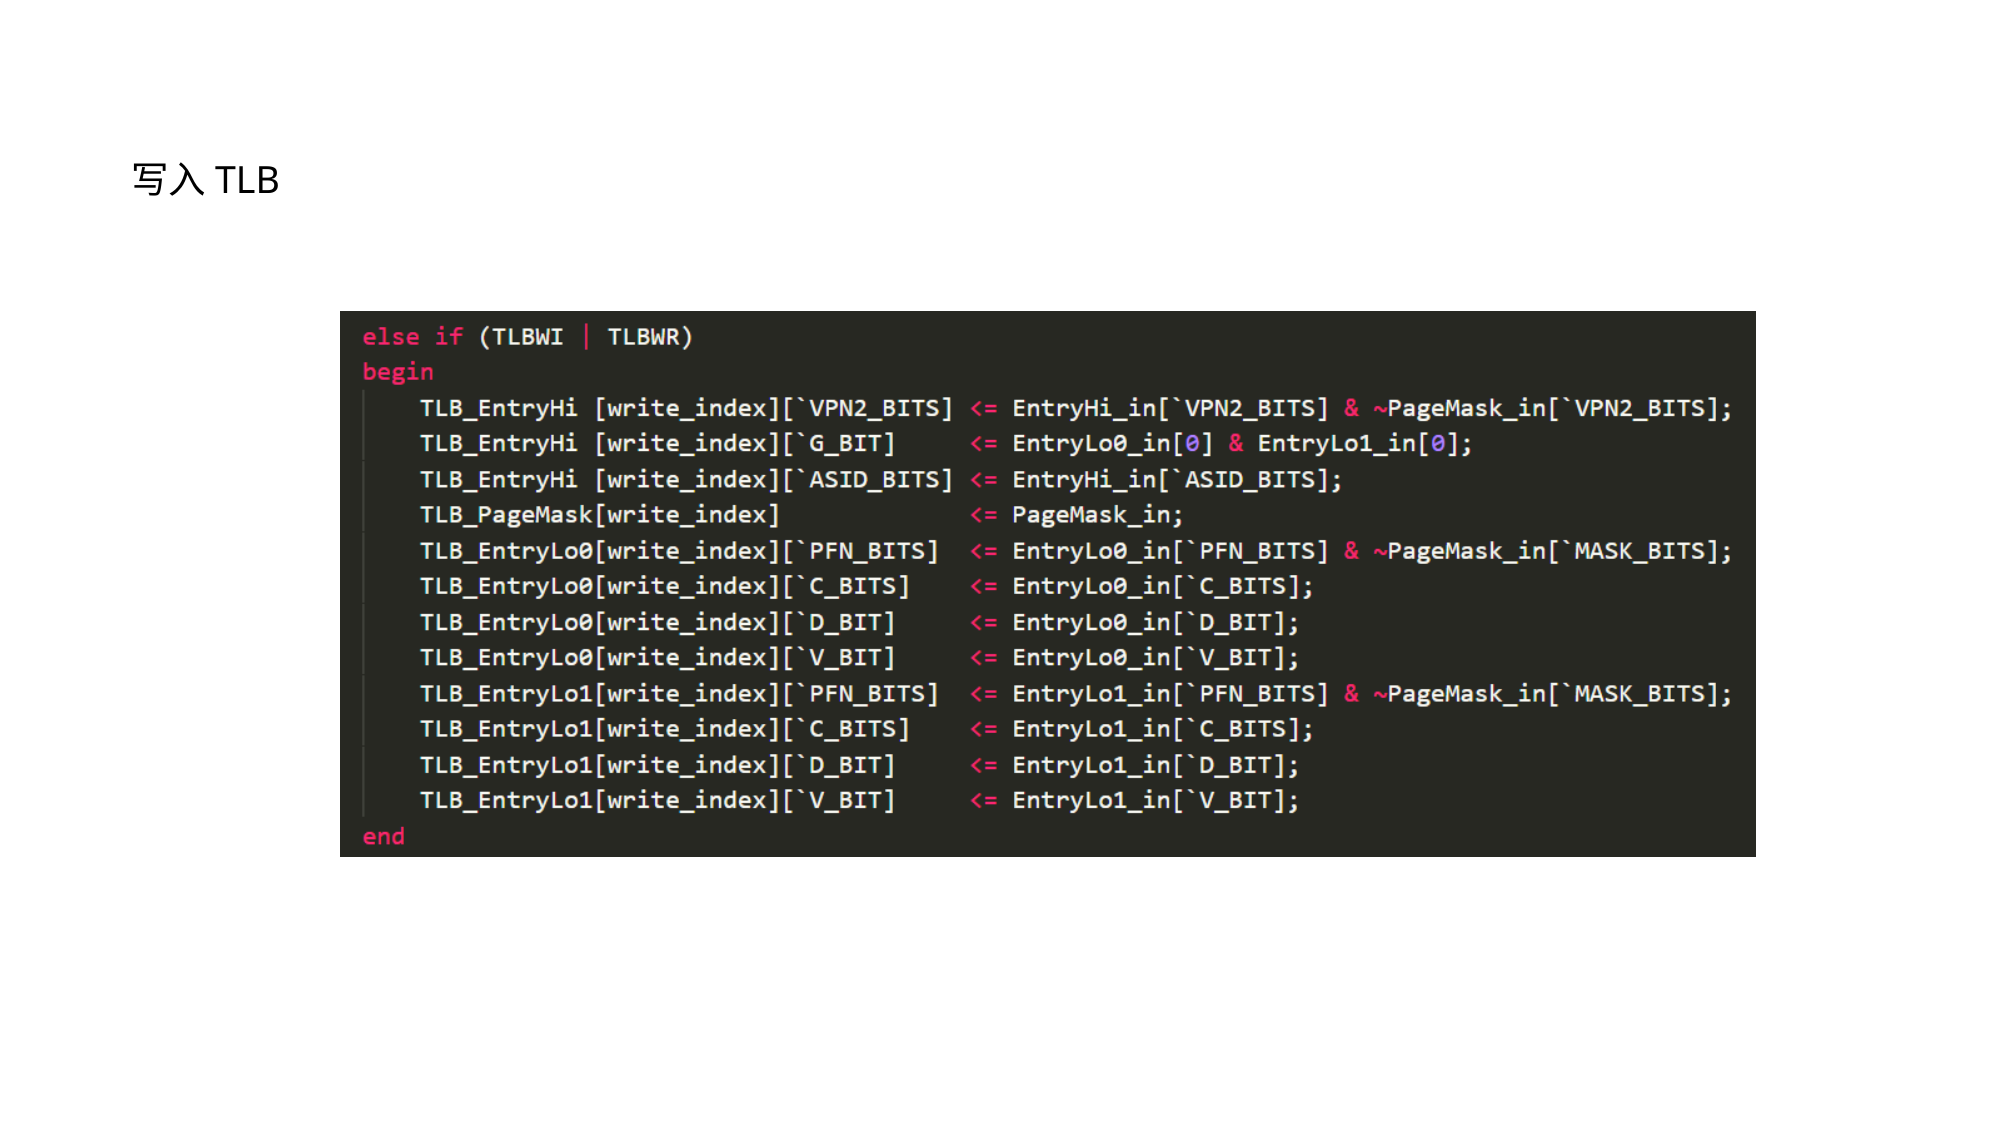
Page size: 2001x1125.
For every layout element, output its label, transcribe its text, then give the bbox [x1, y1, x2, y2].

text_box 写入TLB [116, 148, 306, 209]
picture [340, 311, 1756, 857]
